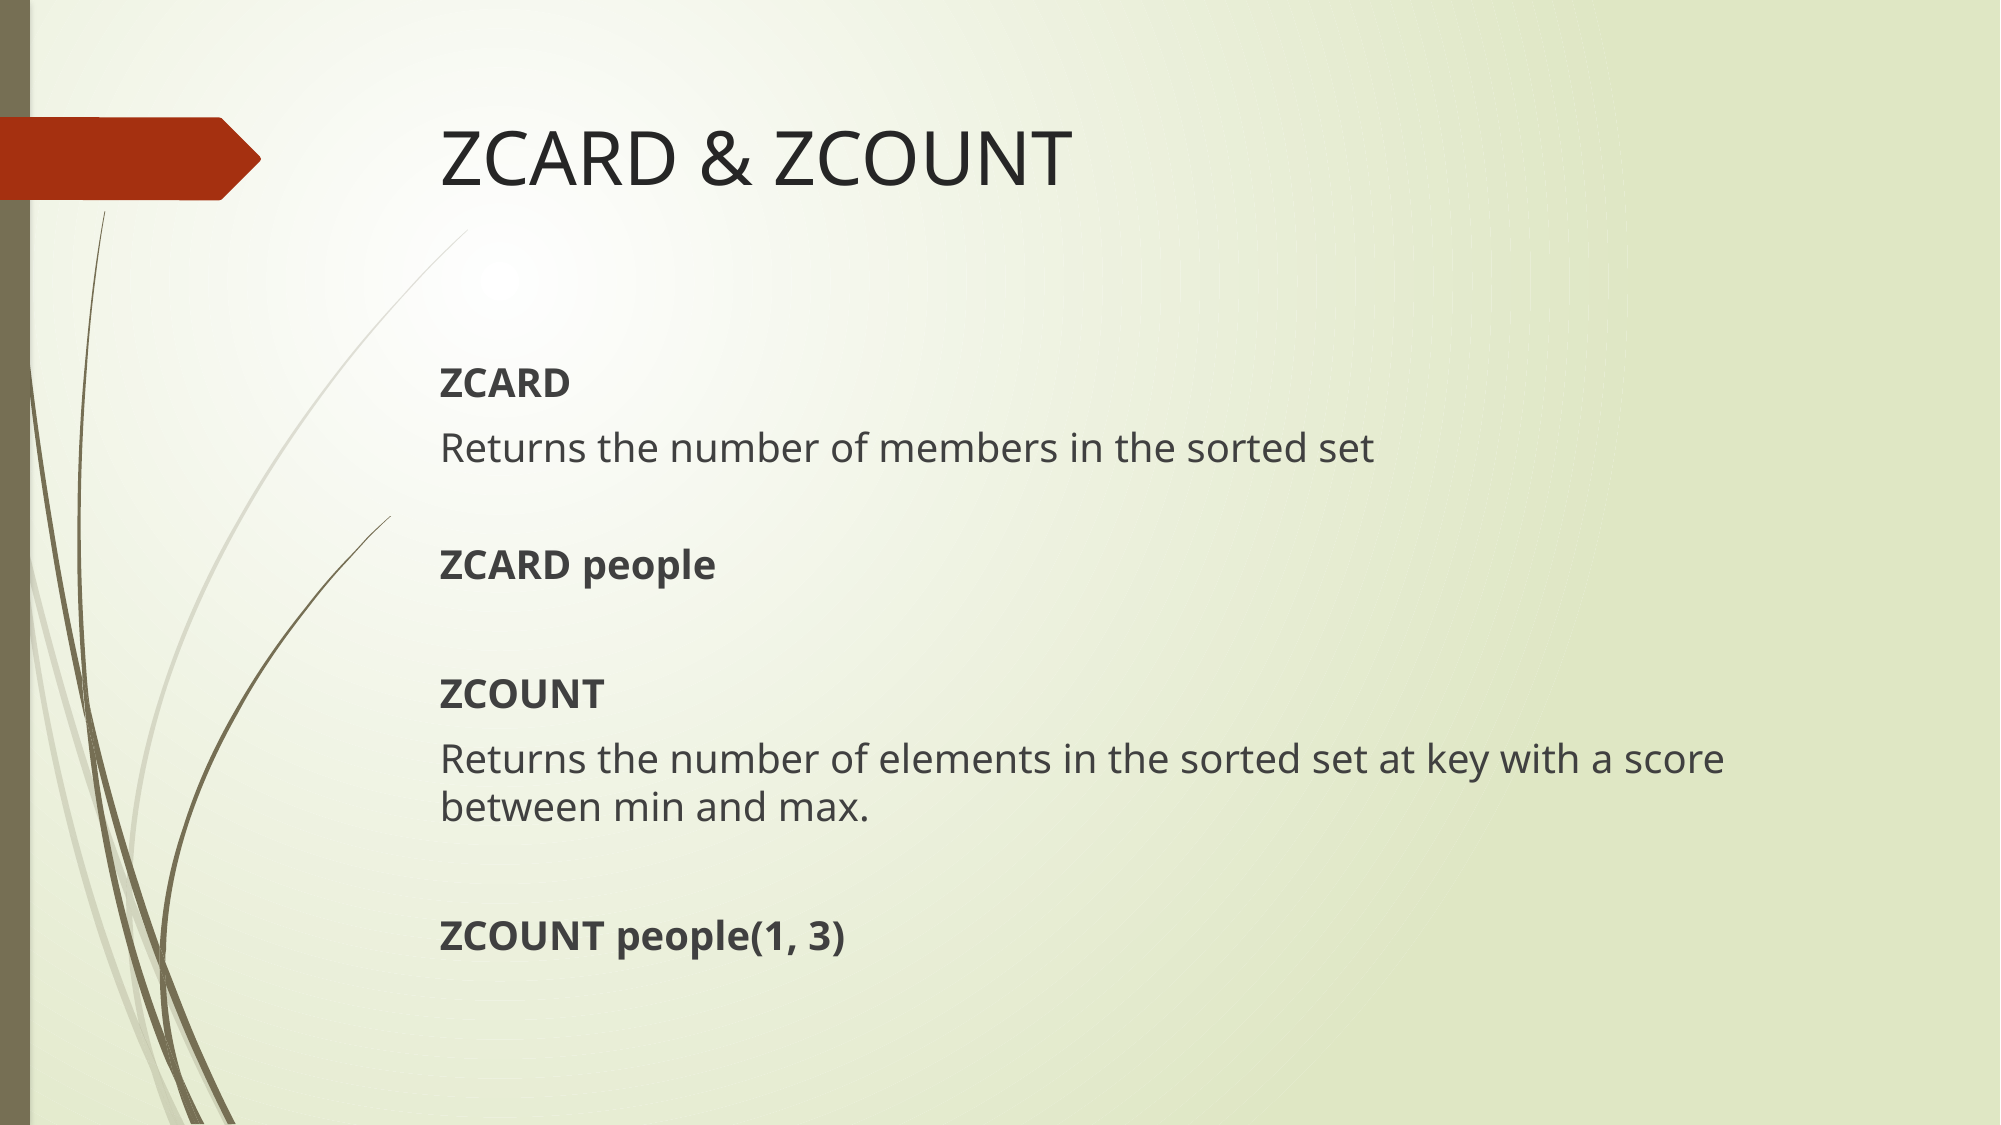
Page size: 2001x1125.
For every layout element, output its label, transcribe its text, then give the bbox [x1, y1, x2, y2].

title ZCARD & ZCOUNT [425, 102, 1888, 313]
list ZCARD Returns the number of members in the sorted set ZCARD people ZCOUNT Returns the number of elements in the sorted set at key with a score between min and max. ZCOUNT people(1, 3) [424, 350, 1888, 970]
